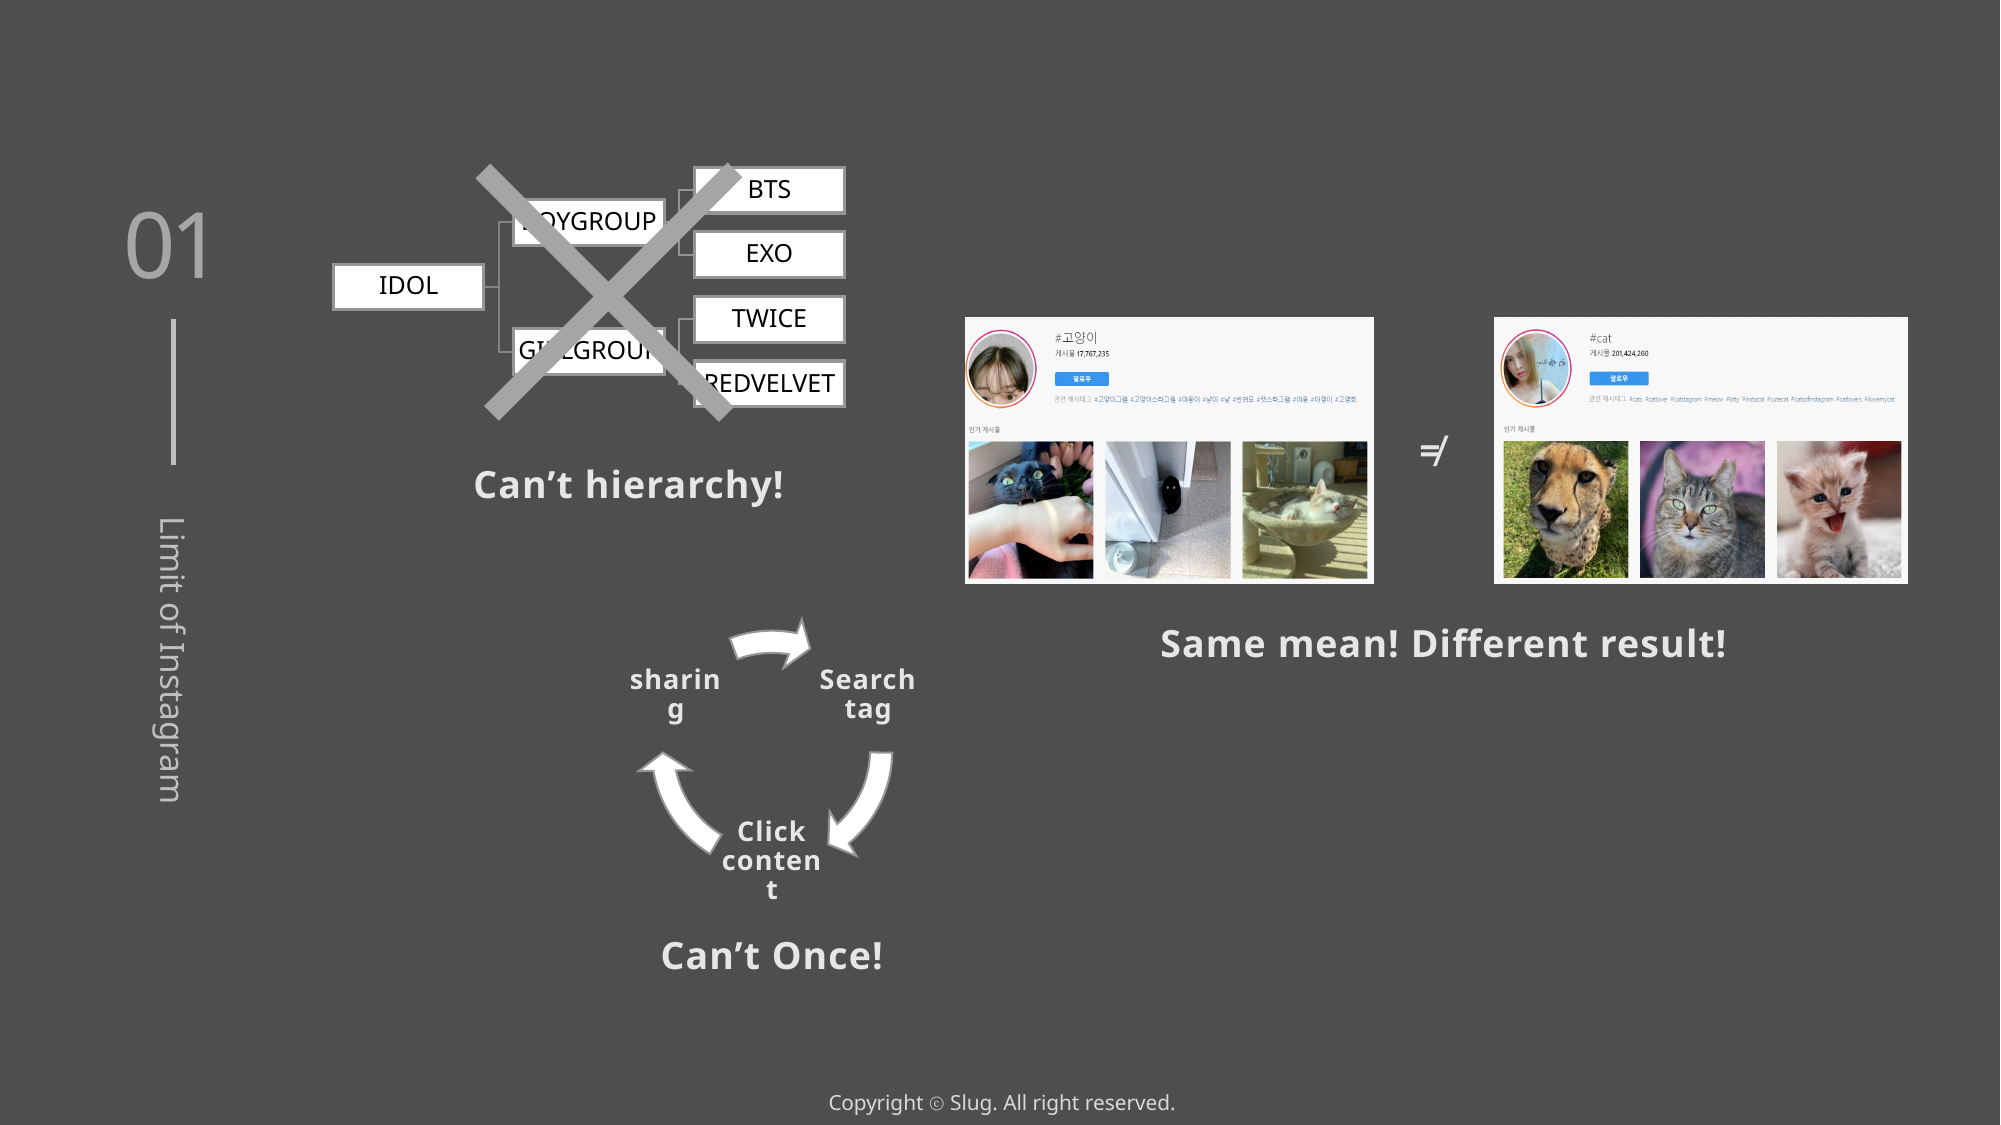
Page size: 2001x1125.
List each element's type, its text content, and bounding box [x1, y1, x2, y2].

text_box Can’t Once! [645, 924, 899, 985]
picture [1494, 317, 1908, 584]
text_box ≠ [1404, 419, 1484, 480]
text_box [441, 120, 786, 465]
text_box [606, 615, 938, 920]
picture [965, 317, 1374, 584]
text_box Can’t hierarchy! [458, 453, 799, 513]
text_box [786, 131, 845, 443]
text_box Same mean! Different result! [1145, 612, 1743, 672]
text_box Copyright ⓒ Slug. All right reserved. [761, 1081, 1243, 1122]
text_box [333, 131, 441, 443]
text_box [80, 179, 267, 945]
